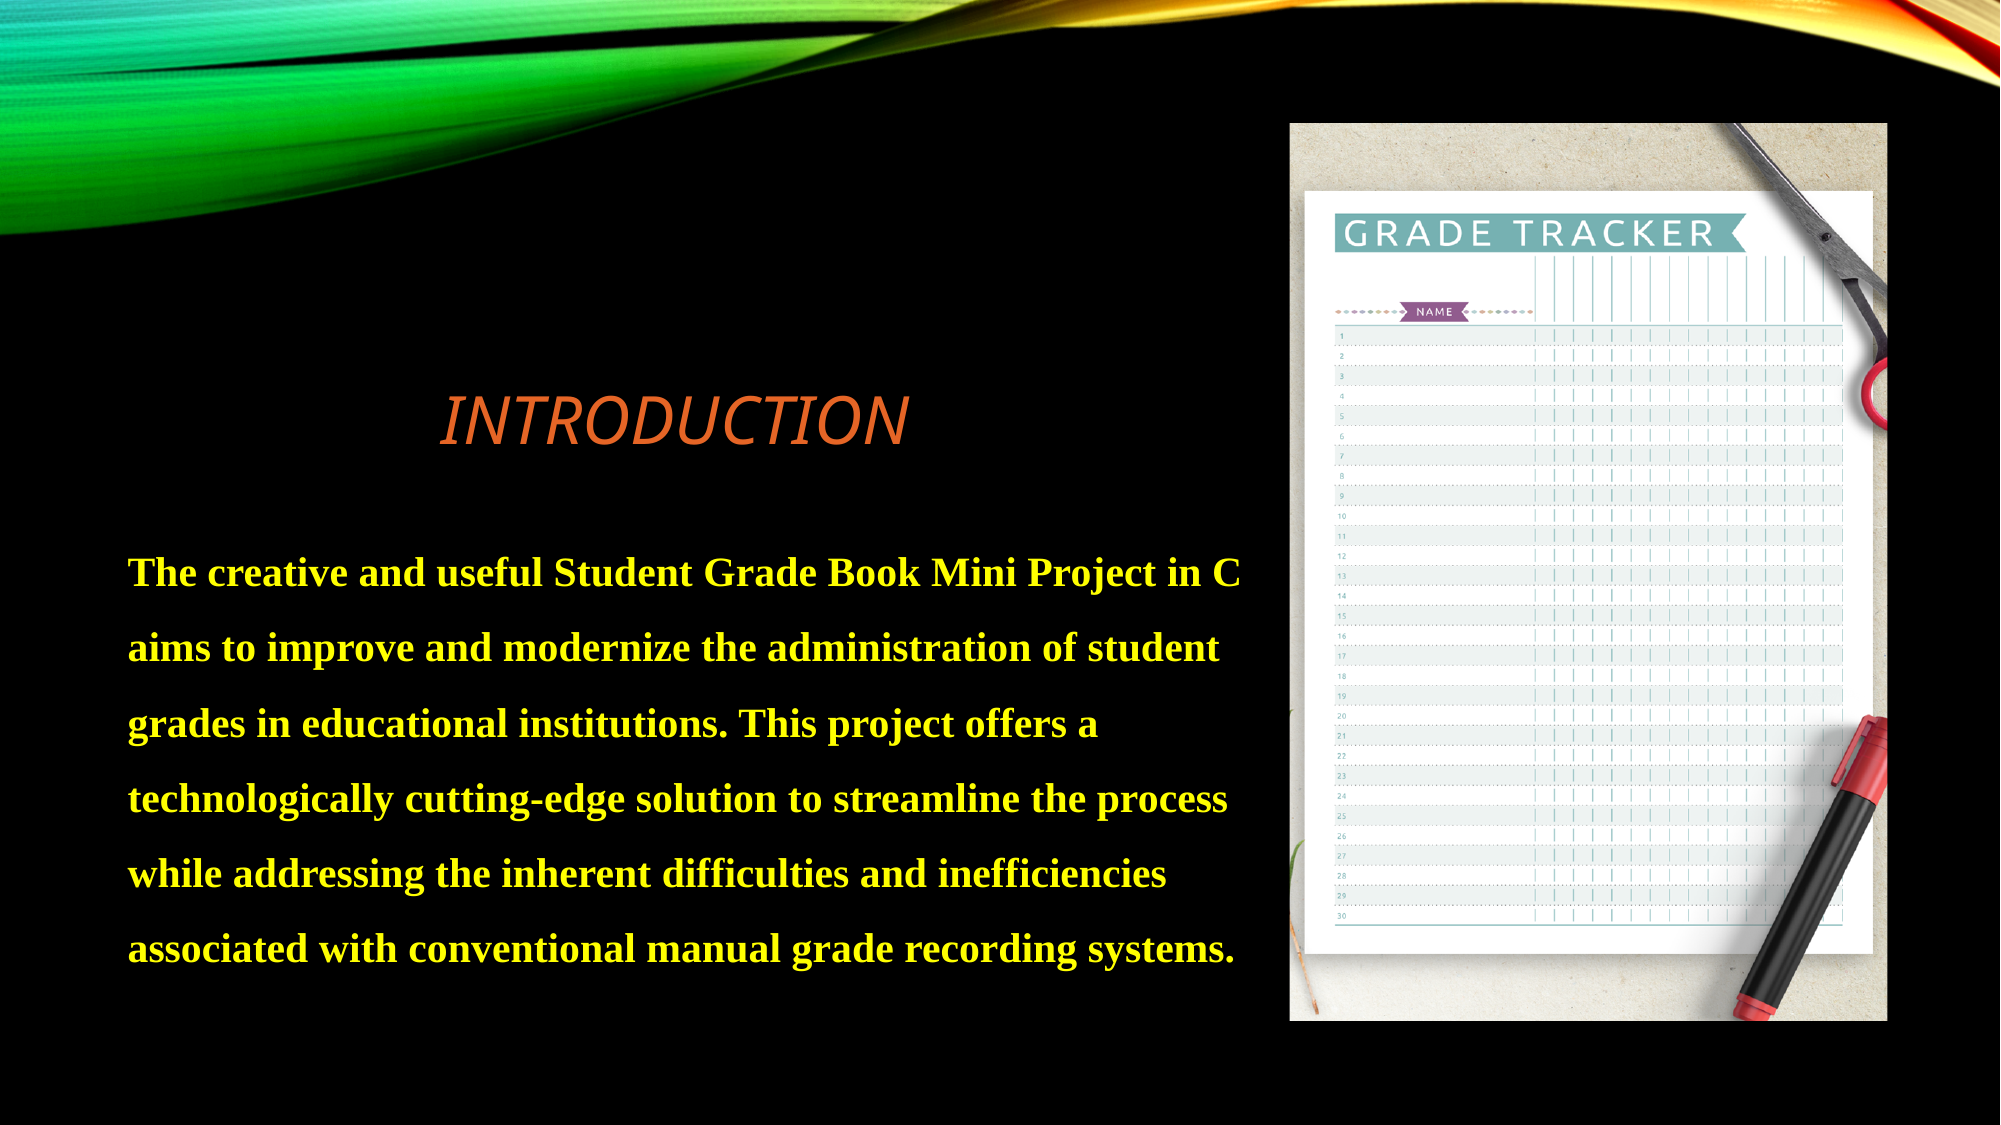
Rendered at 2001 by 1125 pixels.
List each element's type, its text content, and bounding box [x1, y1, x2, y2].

list The creative and useful Student Grade Book Mini Project in C aims to improve and modernize the administration of student grades in educational institutions. This project offers a technologically cutting-edge solution to streamline the process while addressing the inherent difficulties and inefficiencies associated with conventional manual grade recording systems. [112, 512, 1269, 1021]
picture [0, 0, 2000, 1021]
title introduction [112, 204, 1240, 468]
